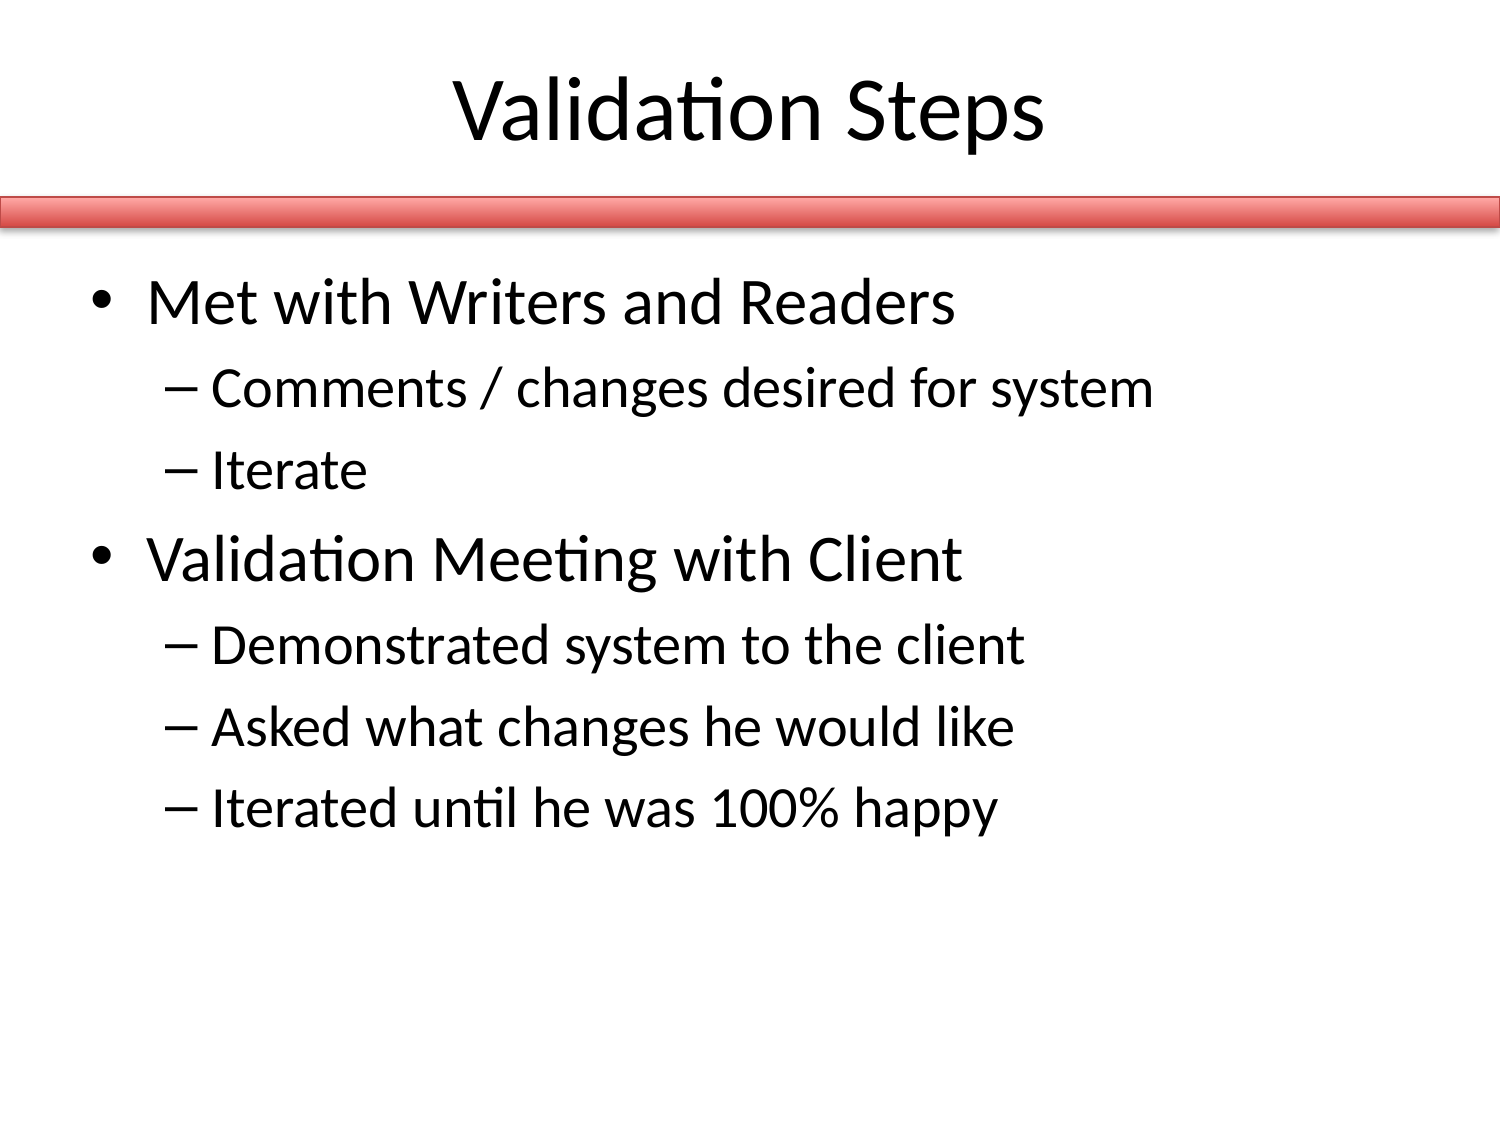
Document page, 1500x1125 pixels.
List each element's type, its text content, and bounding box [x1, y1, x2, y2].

list Met with Writers and Readers Comments / changes desired for system Iterate Validation Meeting with Client Demonstrated system to the client Asked what changes he would like Iterated until he was 100% happy [75, 250, 1425, 1055]
title Validation Steps [75, 9, 1425, 198]
